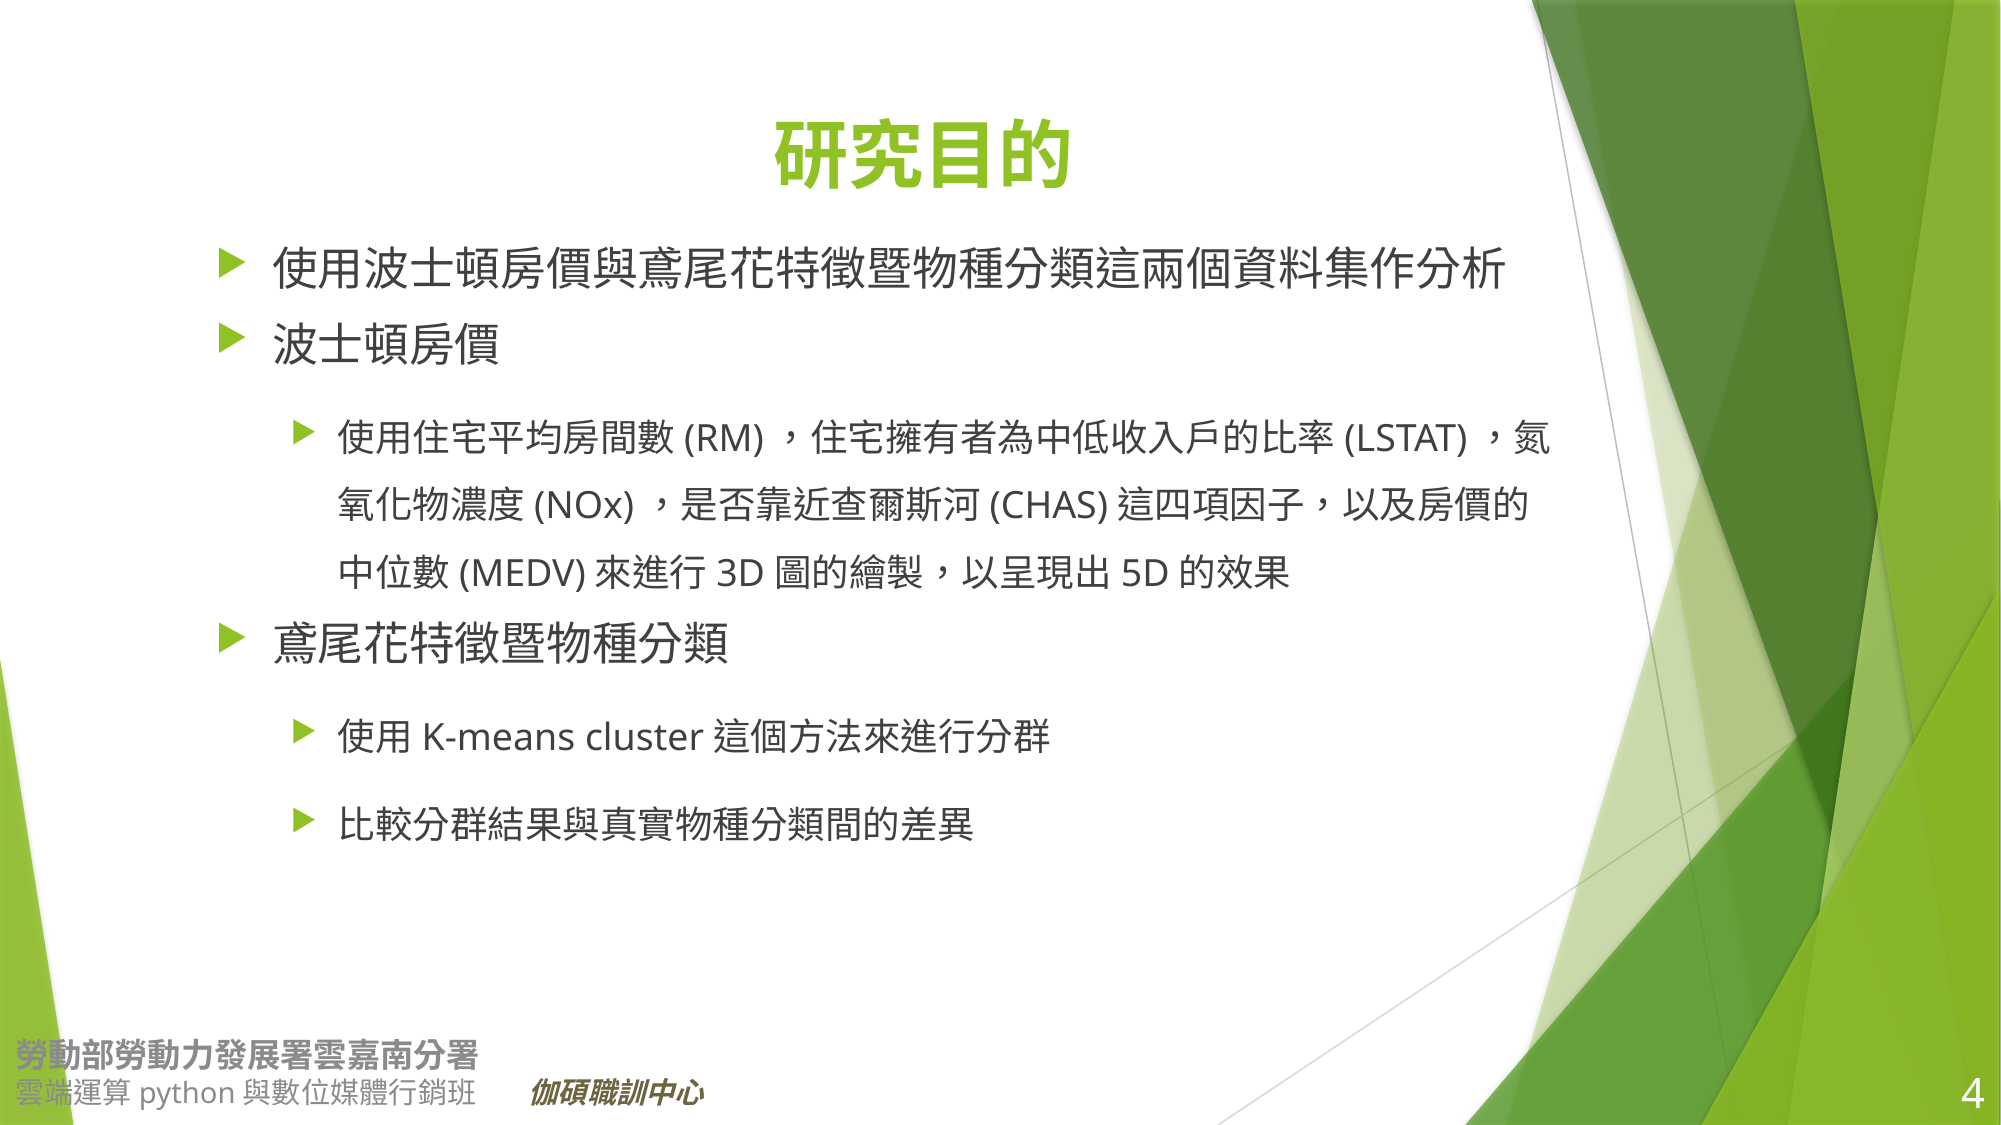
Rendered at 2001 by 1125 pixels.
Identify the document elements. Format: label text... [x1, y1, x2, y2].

title 研究目的 [218, 99, 1629, 317]
list 使用波士頓房價與鳶尾花特徵暨物種分類這兩個資料集作分析 波士頓房價 使用住宅平均房間數(RM)，住宅擁有者為中低收入戶的比率(LSTAT)，氮氧化物濃度(NOx)，是否靠近查爾斯河(CHAS)這四項因子，以及房價的中位數(MEDV)來進行3D圖的繪製，以呈現出5D的效果 鳶尾花特徵暨物種分類 使用K-means cluster這個方法來進行分群 比較分群結果與真實物種分類間的差異 [200, 232, 1570, 1010]
slide_number 4 [1887, 1065, 2000, 1125]
